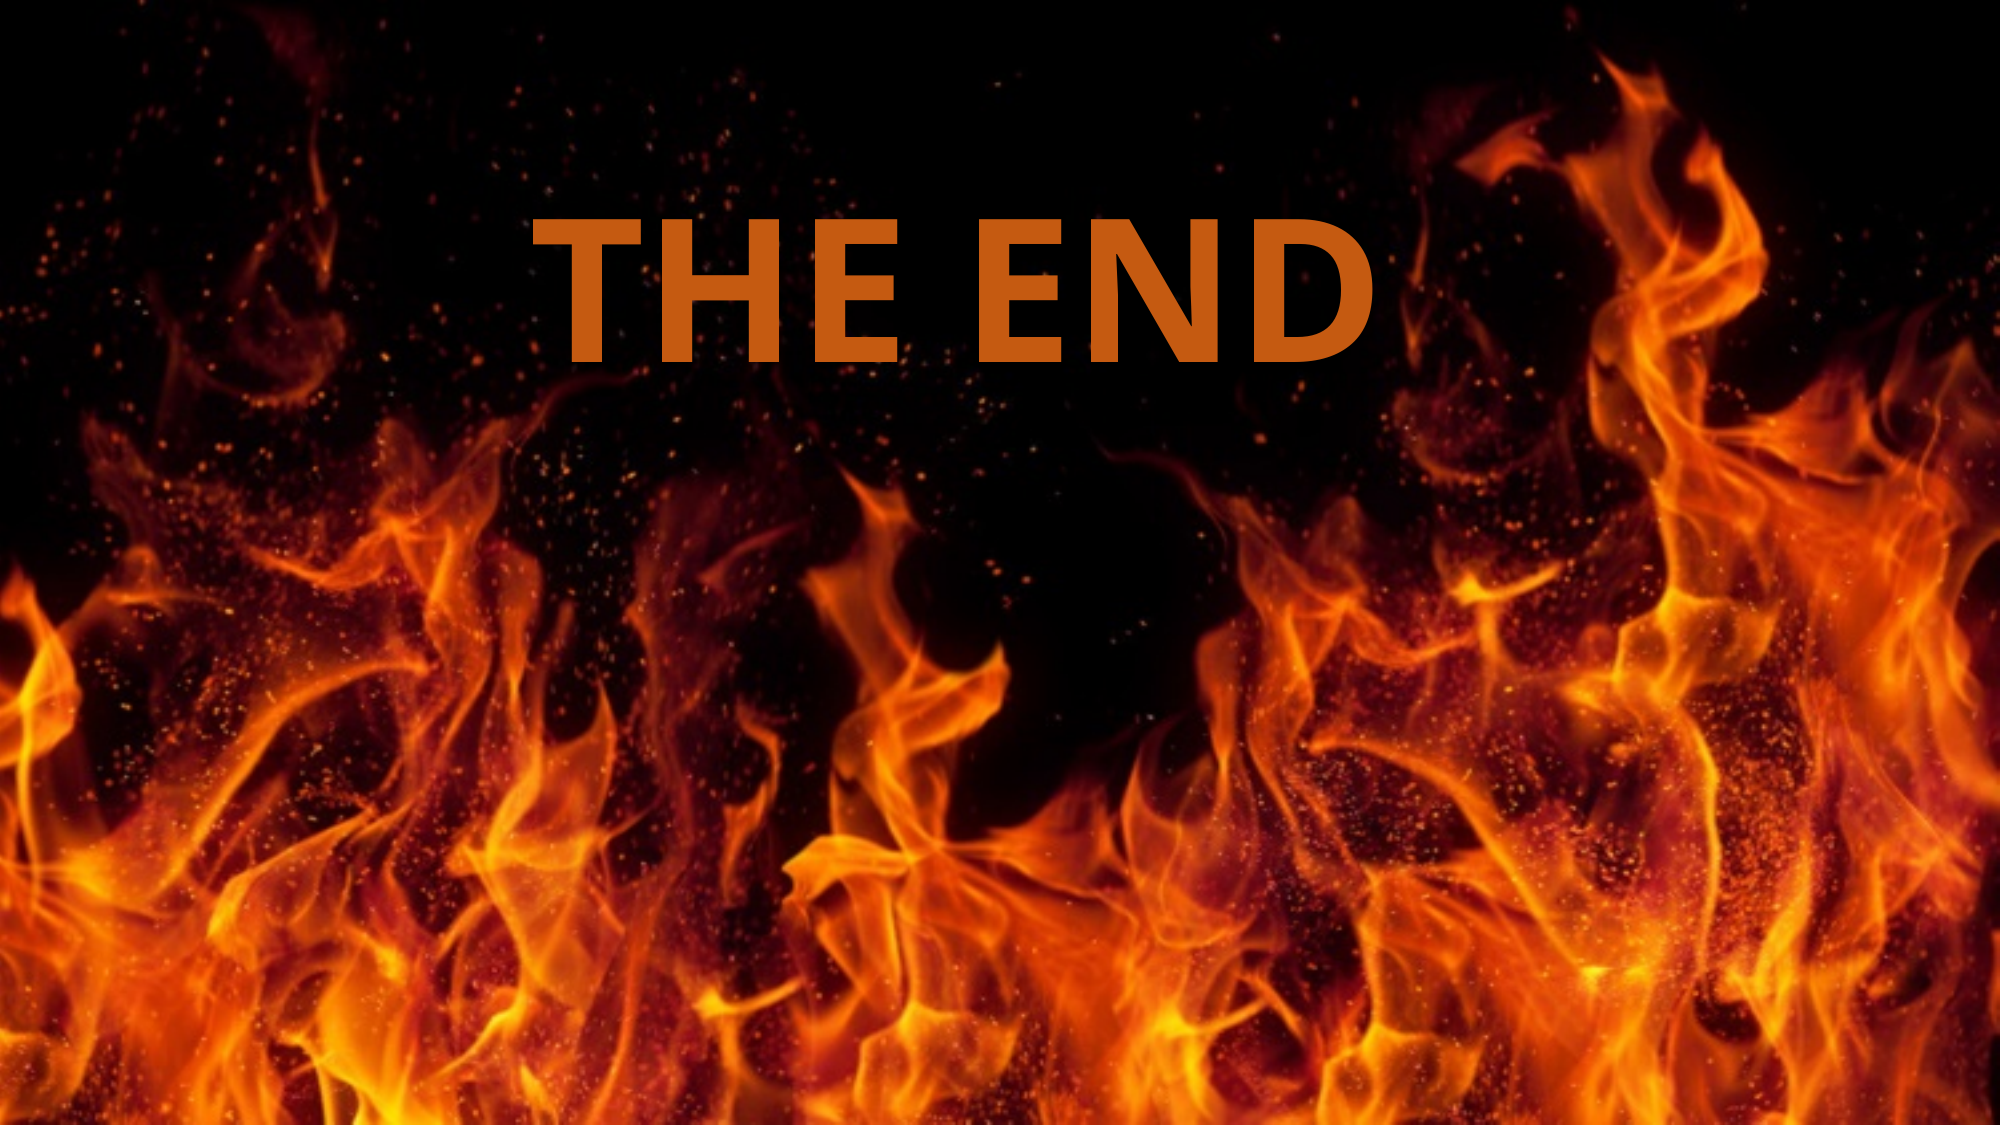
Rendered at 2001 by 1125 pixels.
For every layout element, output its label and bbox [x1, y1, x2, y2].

list [0, 0, 2000, 1125]
